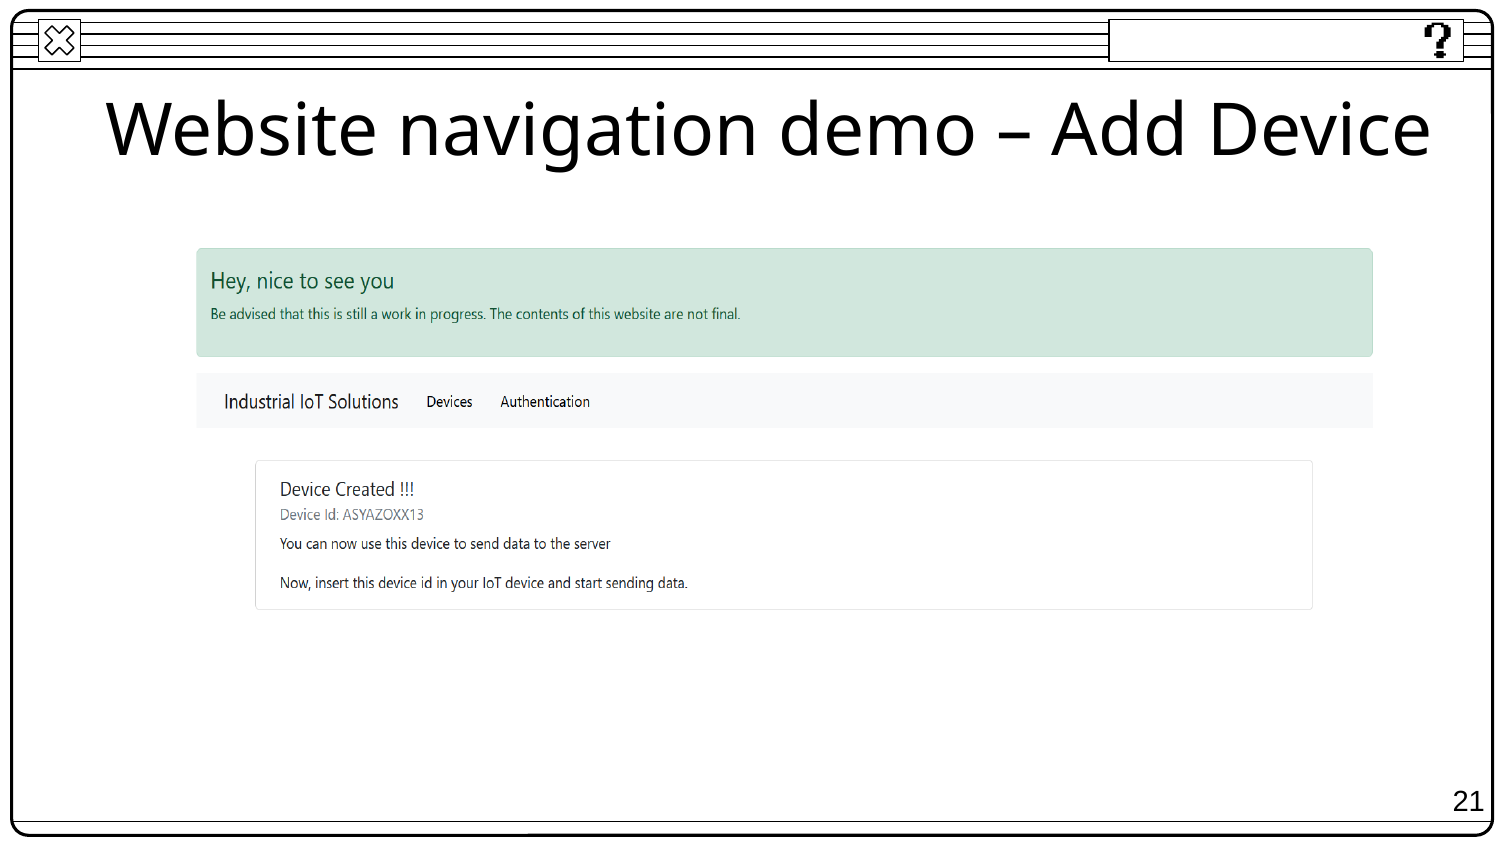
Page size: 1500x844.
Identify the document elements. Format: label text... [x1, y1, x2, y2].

picture [53, 217, 1480, 795]
text_box 21 [1437, 774, 1500, 825]
title Website navigation demo – Add Device [78, 79, 1461, 174]
